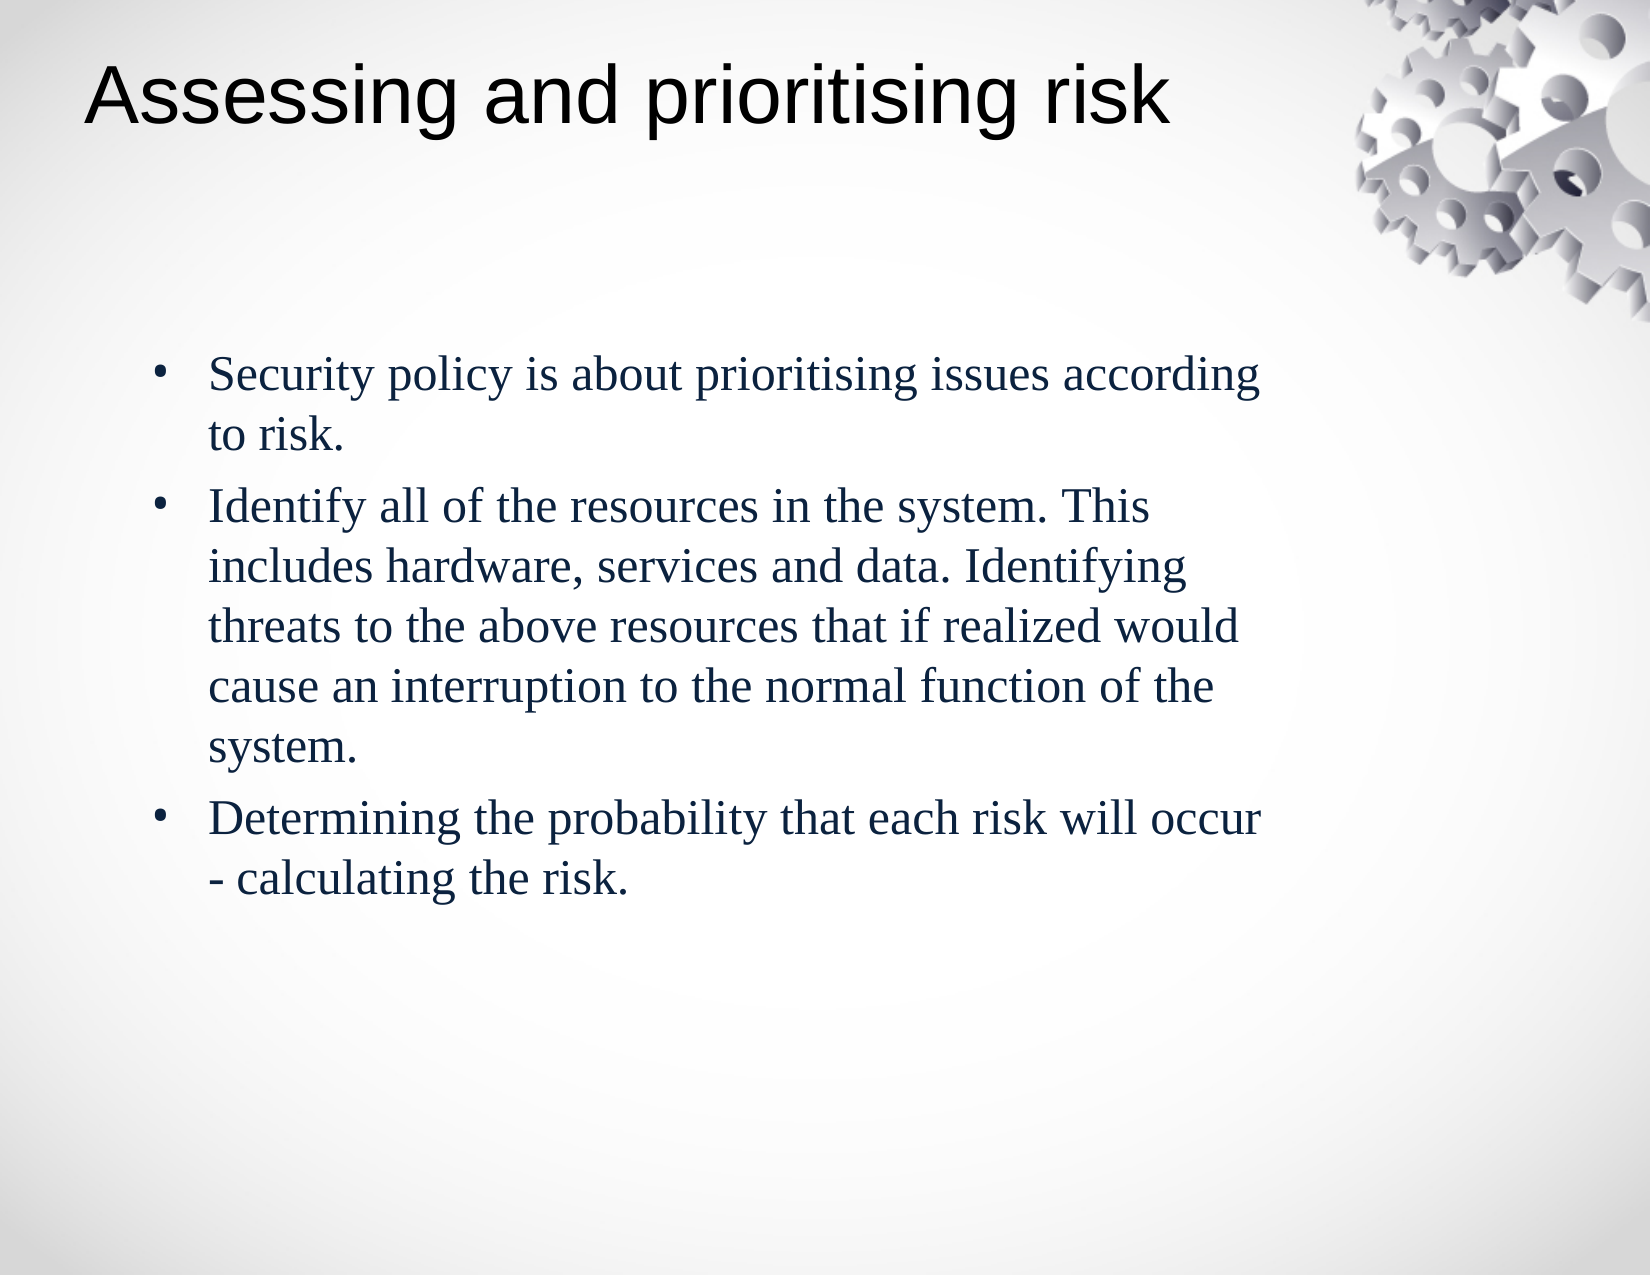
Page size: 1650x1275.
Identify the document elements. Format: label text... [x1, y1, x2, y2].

text_box Security policy is about prioritising issues according to risk. Identify all of the resources in the system. This includes hardware, services and data. Identifying threats to the above resources that if realized would cause an interruption to the normal function of the system. Determining the probability that each risk will occur - calculating the risk. [149, 338, 1328, 905]
title Assessing and prioritising risk [82, 0, 1568, 198]
picture [0, 0, 1650, 1275]
